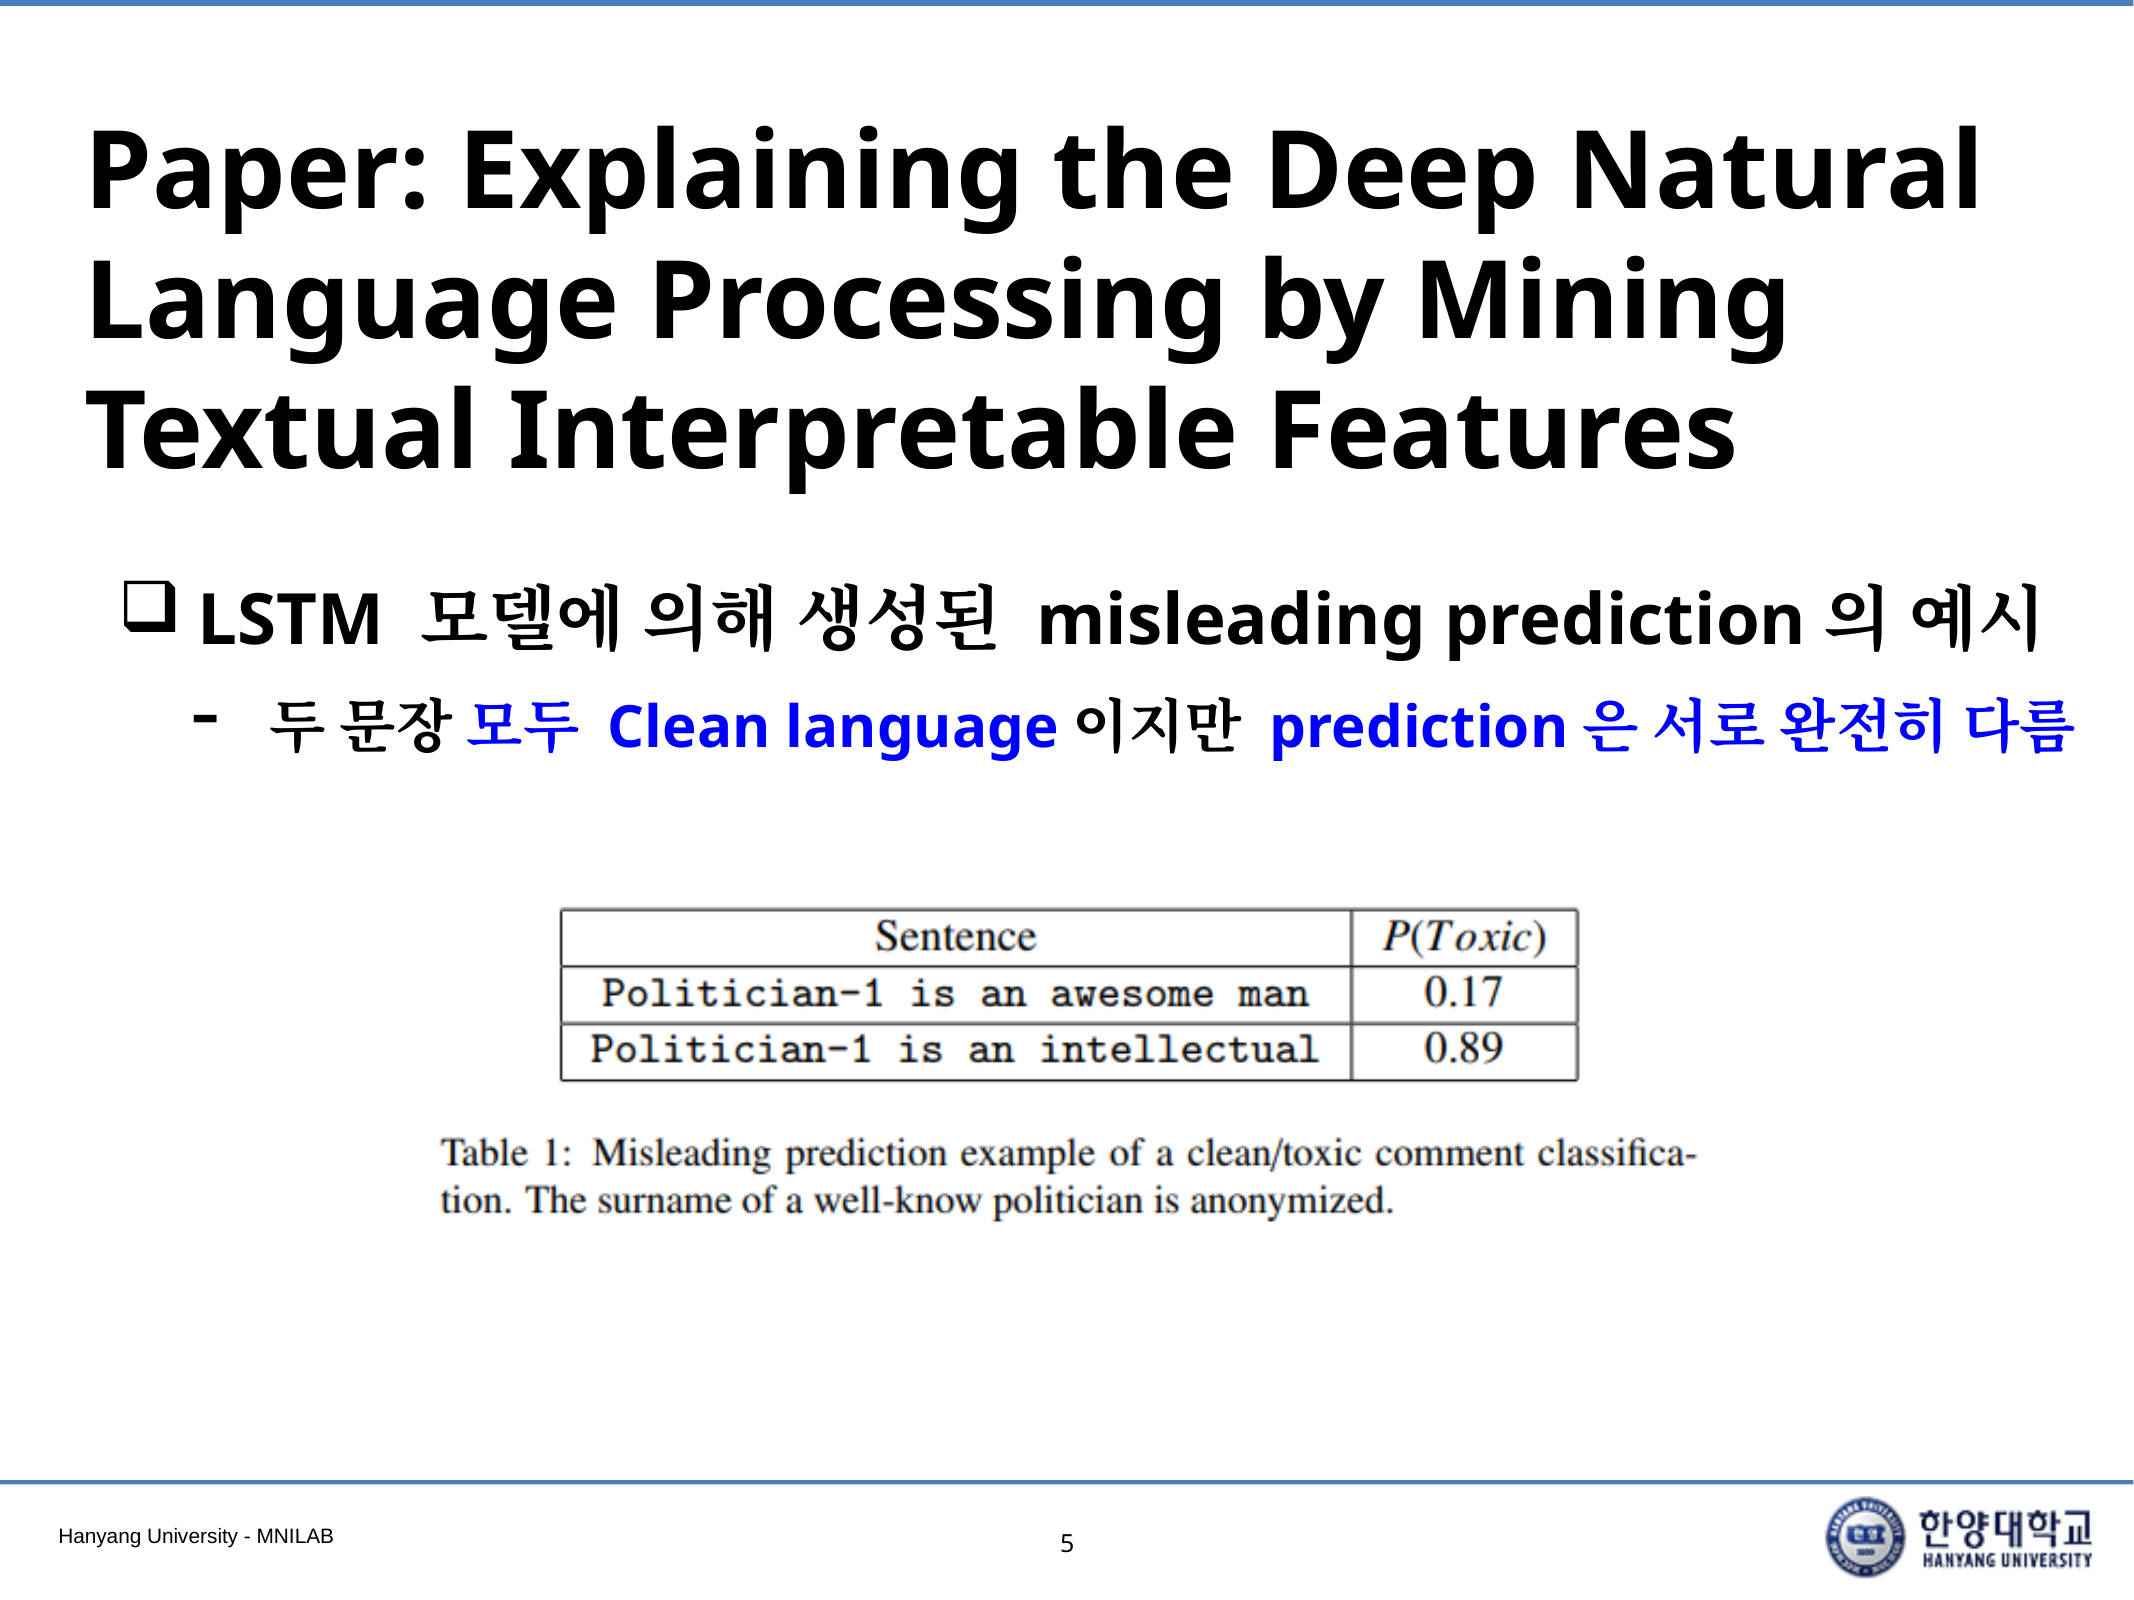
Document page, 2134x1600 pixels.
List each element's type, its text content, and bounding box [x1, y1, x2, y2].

slide_number 5 [1037, 1518, 1098, 1567]
picture [418, 897, 1715, 1238]
title Paper: Explaining the Deep Natural Language Processing by Mining Textual Interpretable Features [75, 41, 2058, 549]
list LSTM 모델에 의해 생성된 misleading prediction의 예시 두 문장 모두 Clean language이지만 prediction은 서로 완전히 다름 [109, 547, 2113, 831]
picture [1797, 1495, 2128, 1581]
